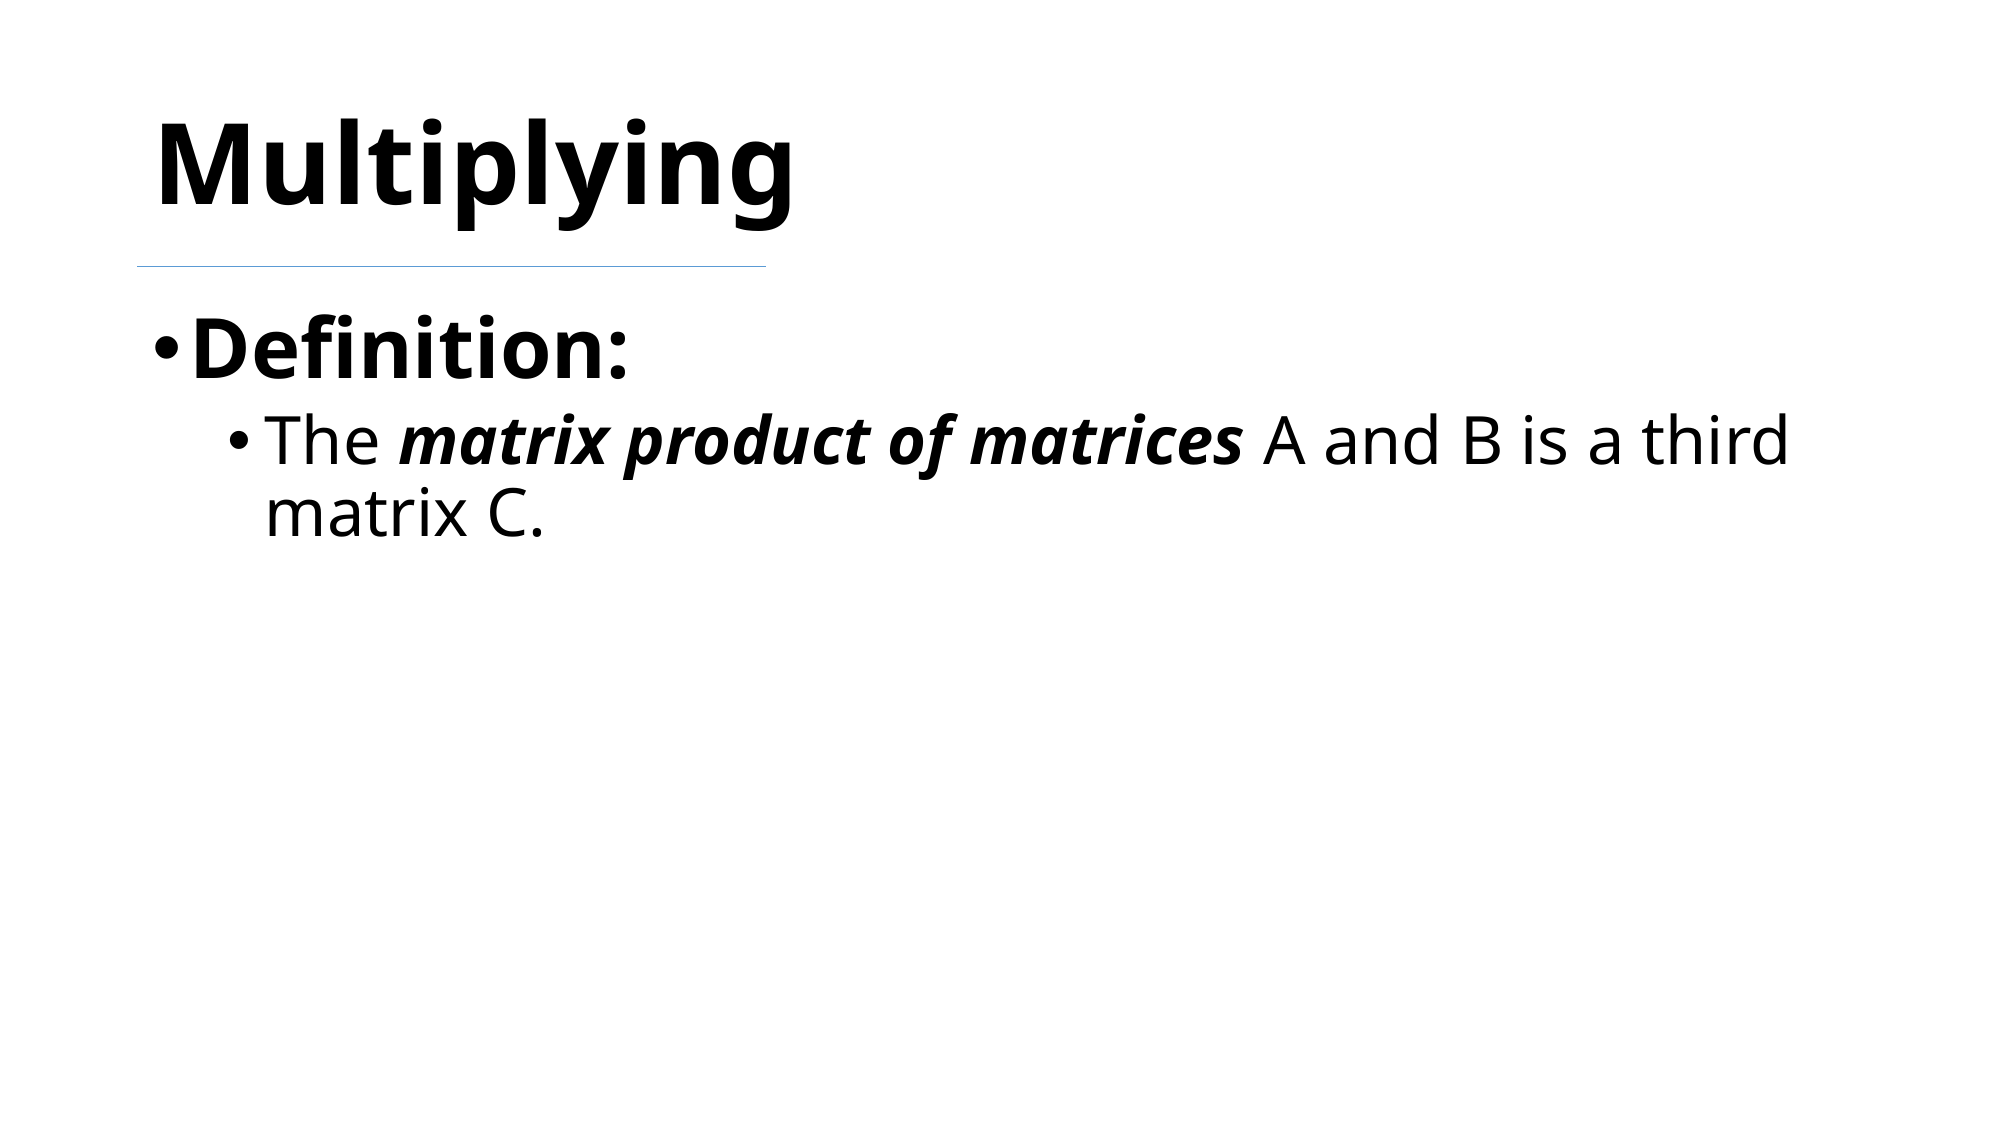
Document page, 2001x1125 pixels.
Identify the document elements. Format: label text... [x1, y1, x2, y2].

title Multiplying [137, 59, 1863, 278]
list Definition: The matrix product of matrices A and B is a third matrix C. [137, 299, 1863, 1014]
